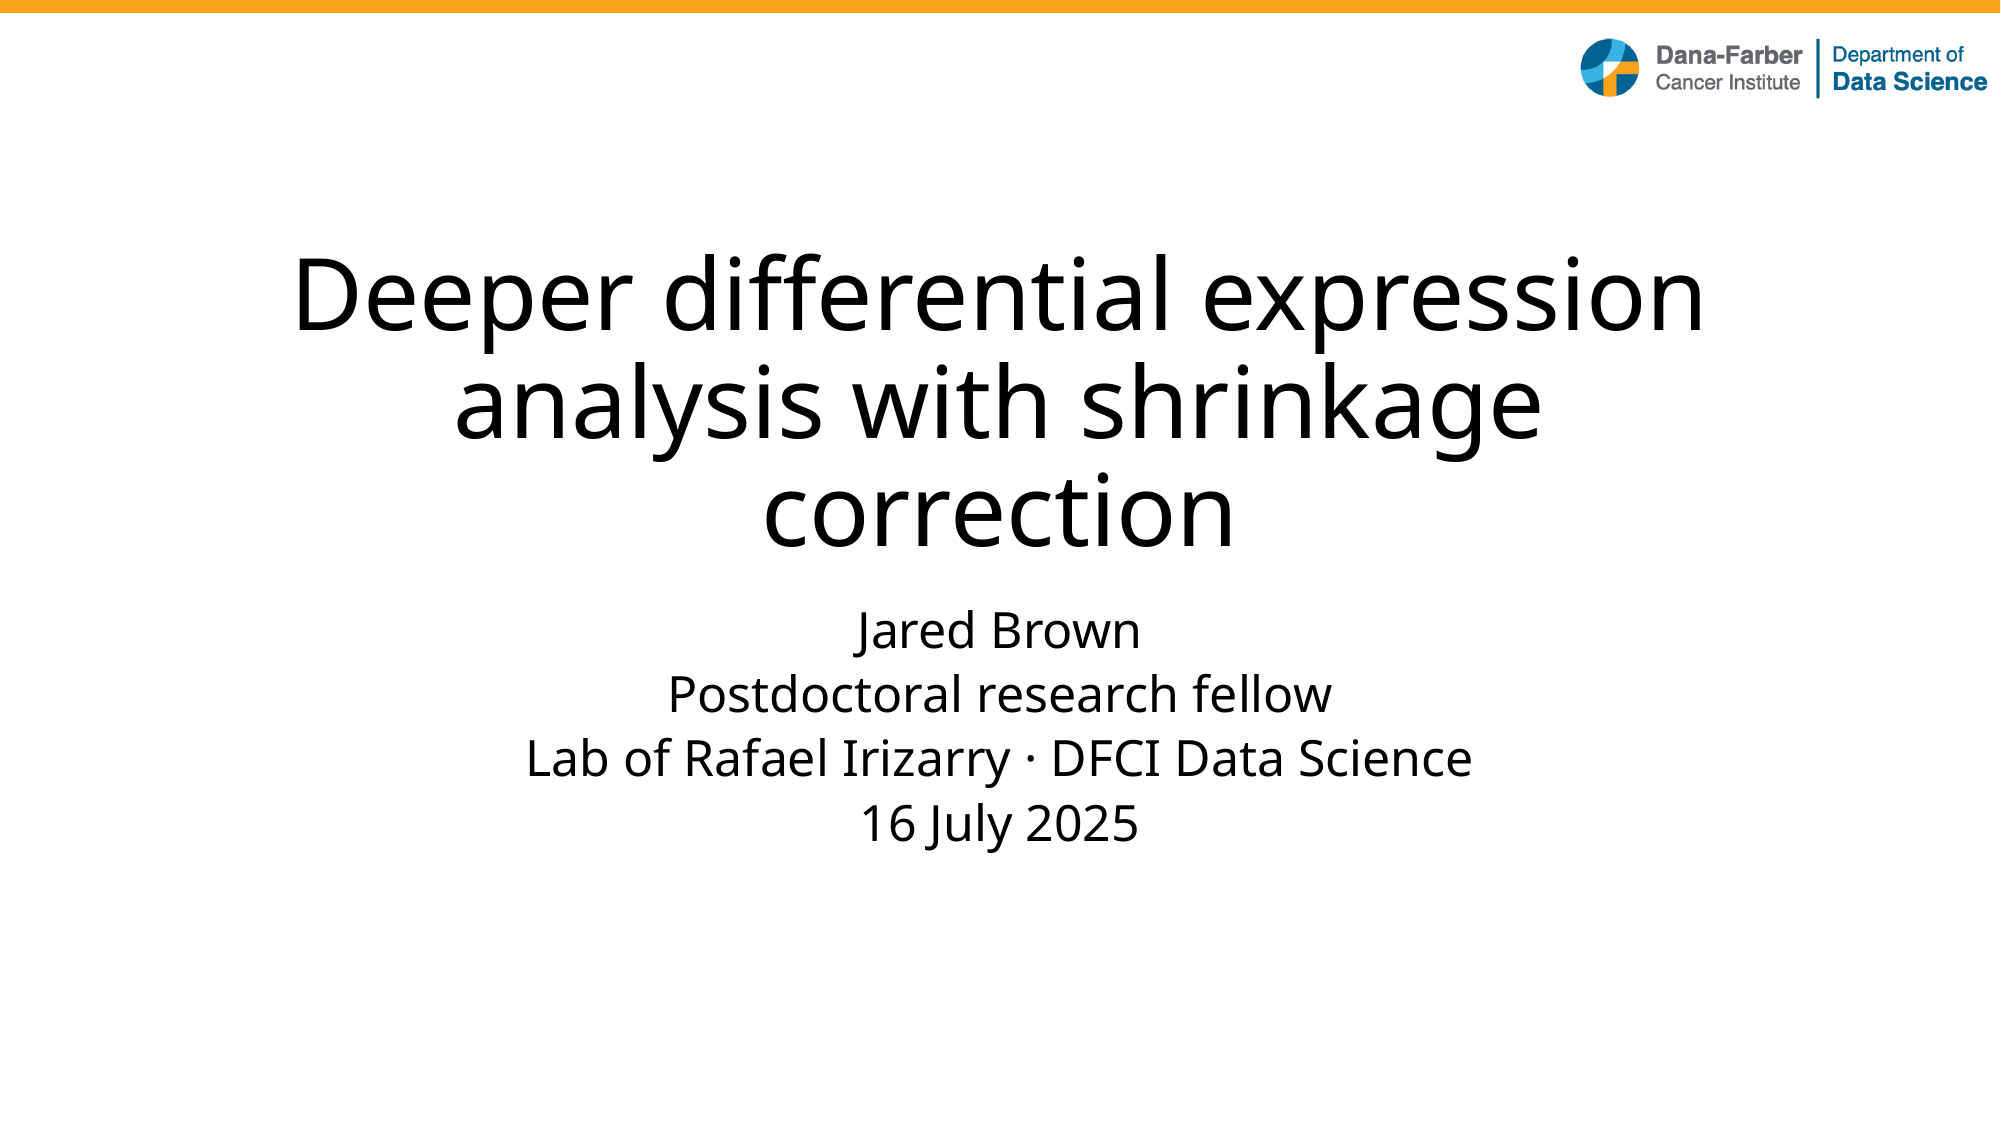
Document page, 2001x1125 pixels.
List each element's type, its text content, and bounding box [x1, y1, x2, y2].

title Deeper differential expression analysis with shrinkage correction [249, 184, 1750, 576]
subtitle Jared Brown Postdoctoral research fellow Lab of Rafael Irizarry · DFCI Data Science 16 July 2025 [249, 590, 1750, 863]
picture [1578, 32, 2001, 112]
